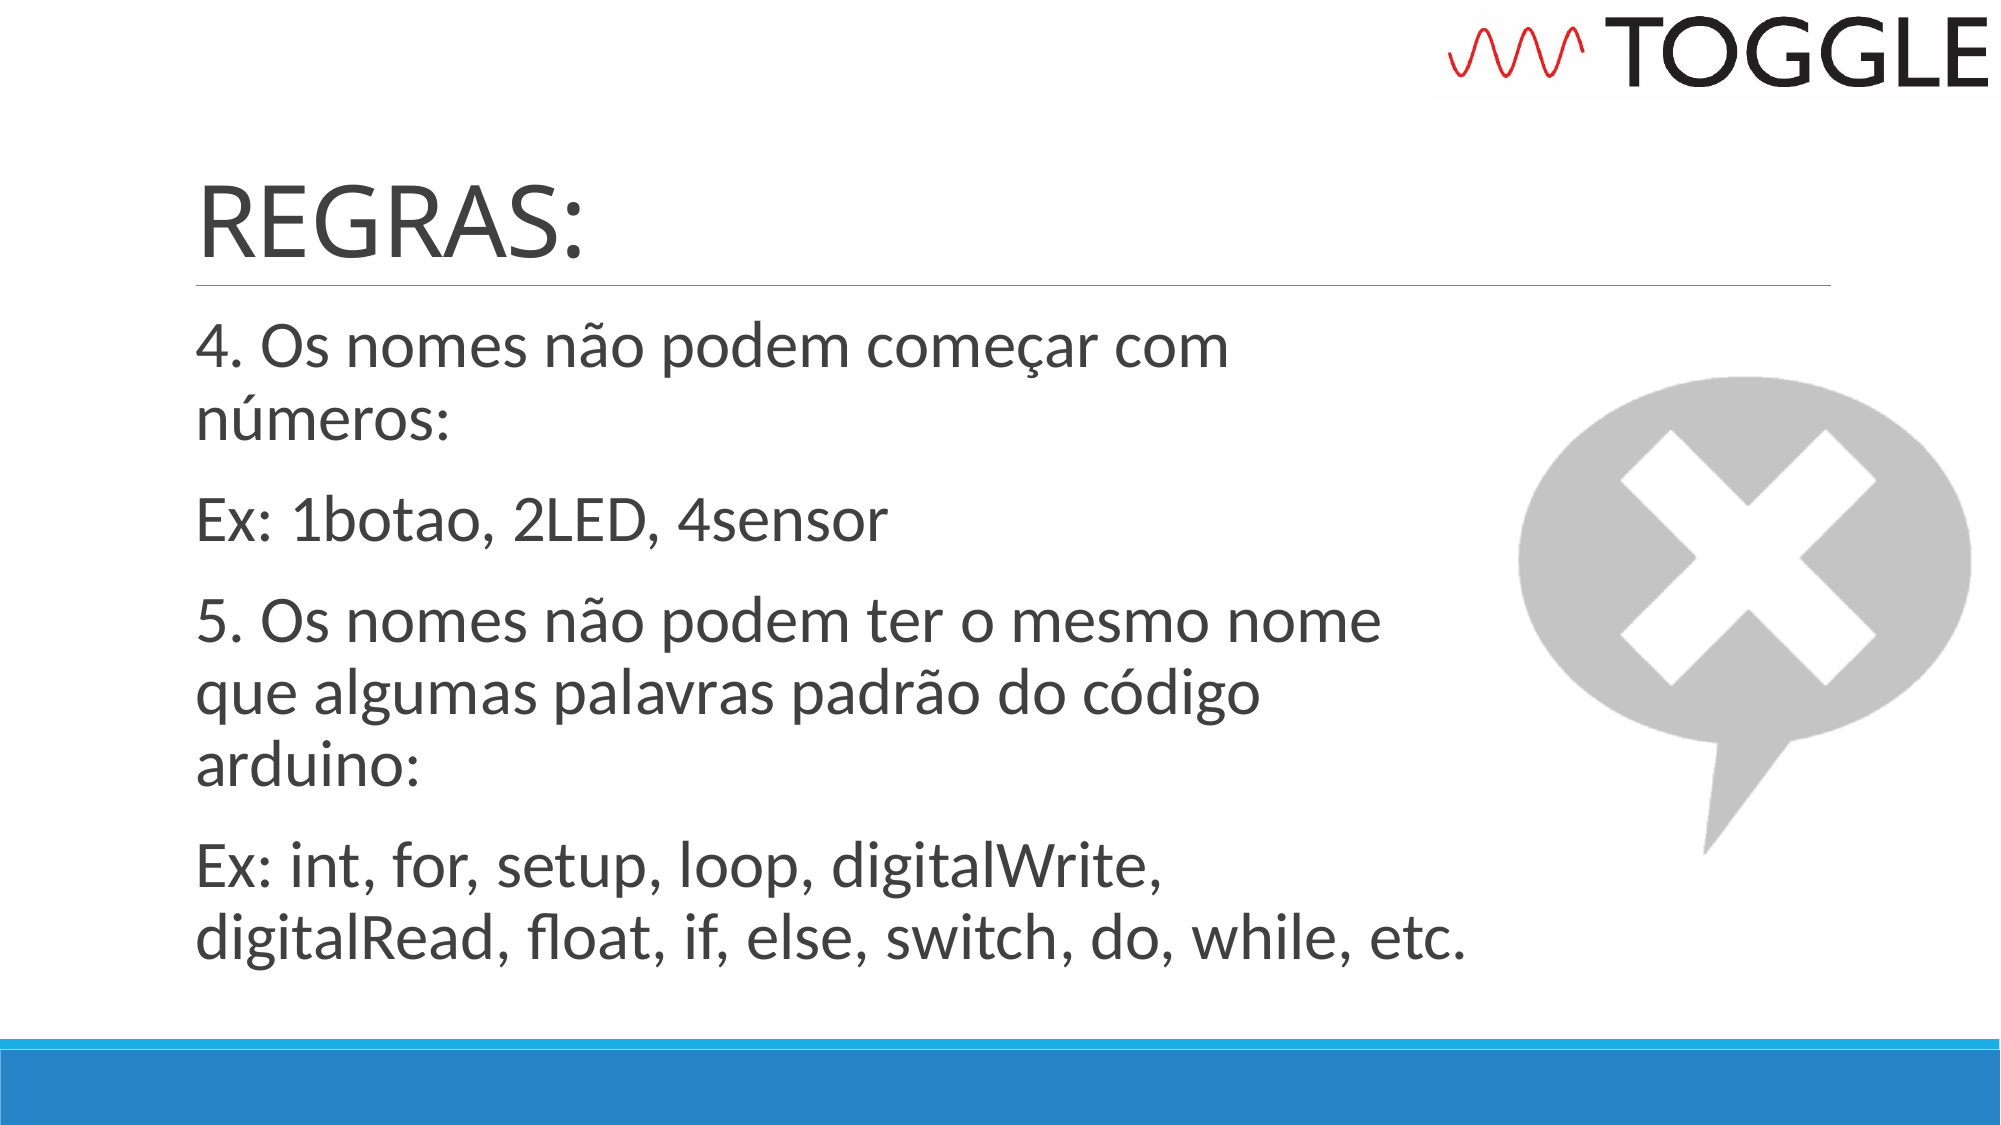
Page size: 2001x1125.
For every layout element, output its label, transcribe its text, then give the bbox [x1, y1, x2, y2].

title REGRAS: [180, 47, 1830, 285]
picture [1431, 0, 2000, 102]
list 4. Os nomes não podem começar com números: Ex: 1botao, 2LED, 4sensor 5. Os nomes não podem ter o mesmo nome que algumas palavras padrão do código arduino: Ex: int, for, setup, loop, digitalWrite, digitalRead, float, if, else, switch, do, while, etc. [180, 302, 1492, 1053]
picture [1474, 331, 2000, 882]
